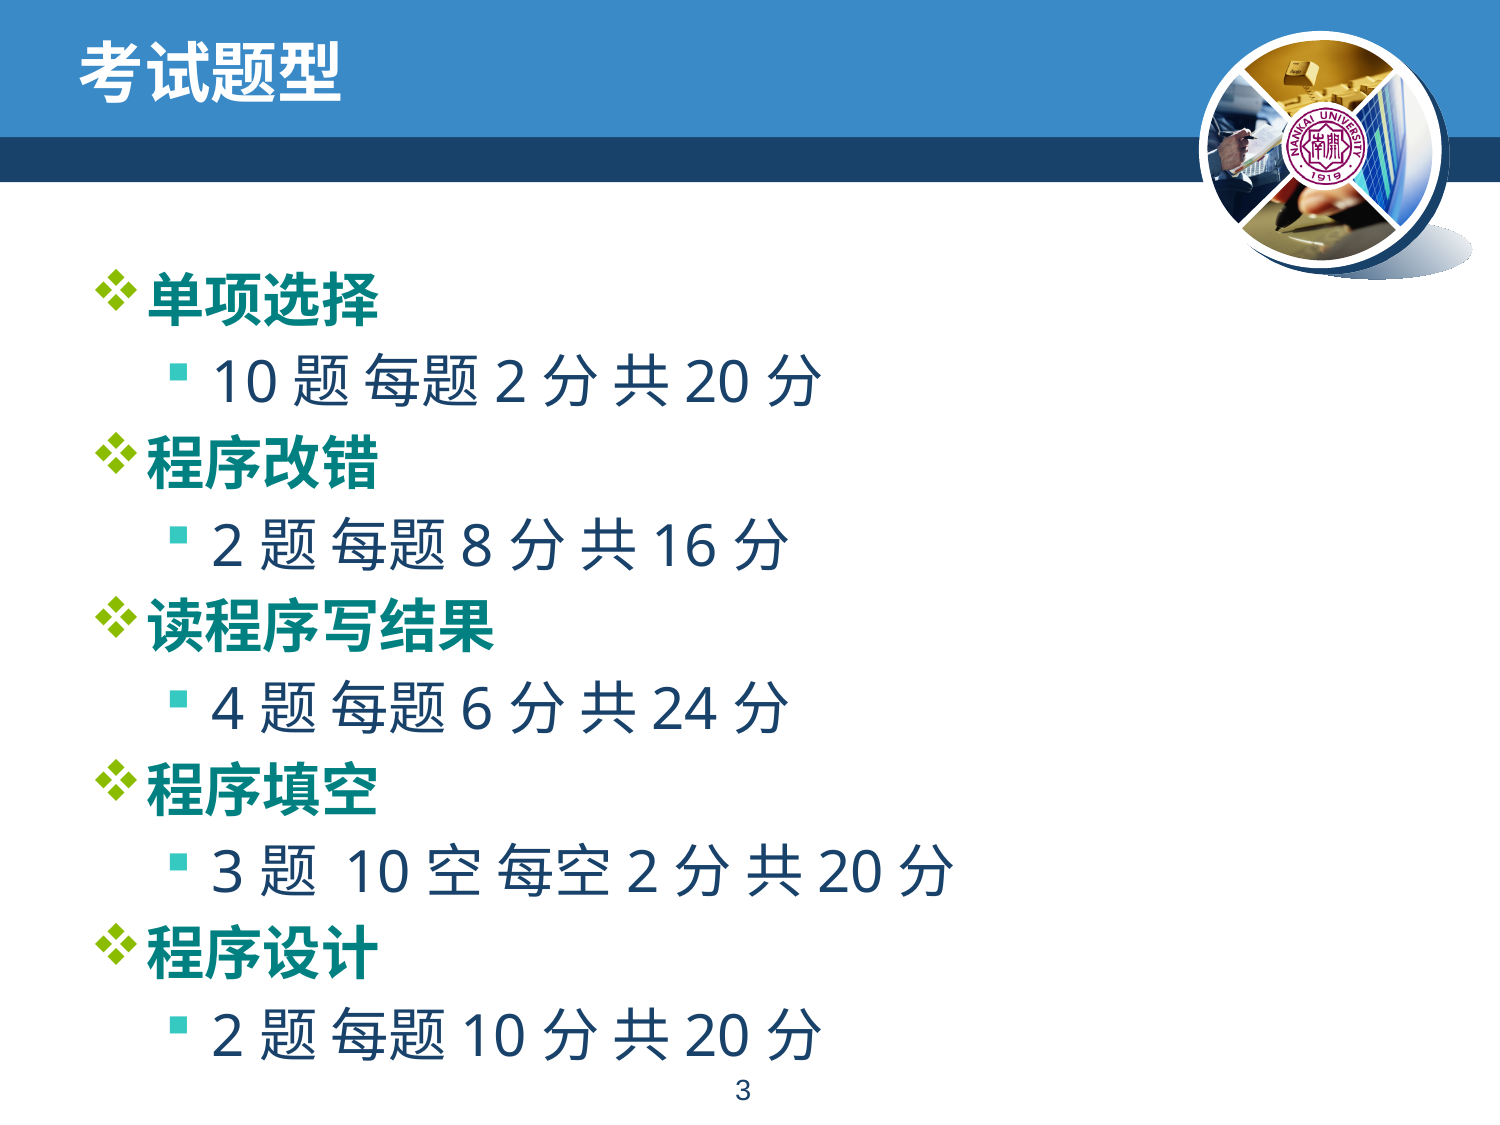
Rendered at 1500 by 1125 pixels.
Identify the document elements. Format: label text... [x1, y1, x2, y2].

slide_number 2 [607, 1063, 879, 1112]
list 单项选择 10题 每题2分 共20分 程序改错 2题 每题8分 共16分 读程序写结果 4题 每题6分 共24分 程序填空 3题 10空 每空2分 共20分 程序设计 2题 每题10分 共20分 [75, 255, 1425, 1065]
picture [1207, 40, 1433, 255]
title 考试题型 [62, 24, 1275, 118]
